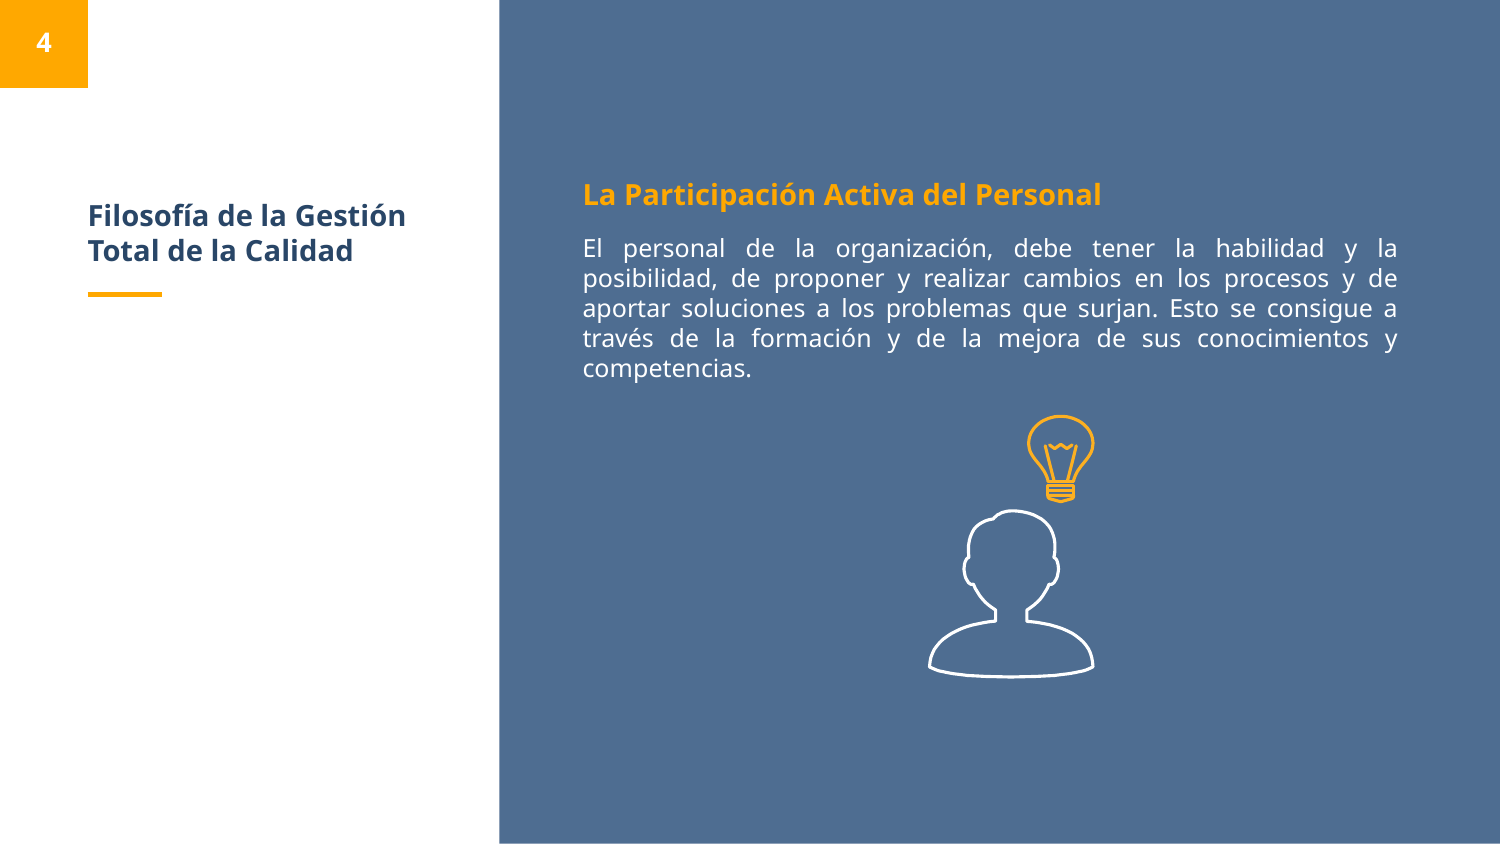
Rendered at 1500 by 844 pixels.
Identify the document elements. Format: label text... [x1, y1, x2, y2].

title Filosofía de la Gestión Total de la Calidad [72, 171, 487, 283]
slide_number 4 [0, 0, 89, 88]
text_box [1028, 416, 1094, 502]
text_box La Participación Activa del Personal [567, 100, 1174, 227]
list El personal de la organización, debe tener la habilidad y la posibilidad, de proponer y realizar cambios en los procesos y de aportar soluciones a los problemas que surjan. Esto se consigue a través de la formación y de la mejora de sus conocimientos y competencias. [567, 217, 1415, 634]
